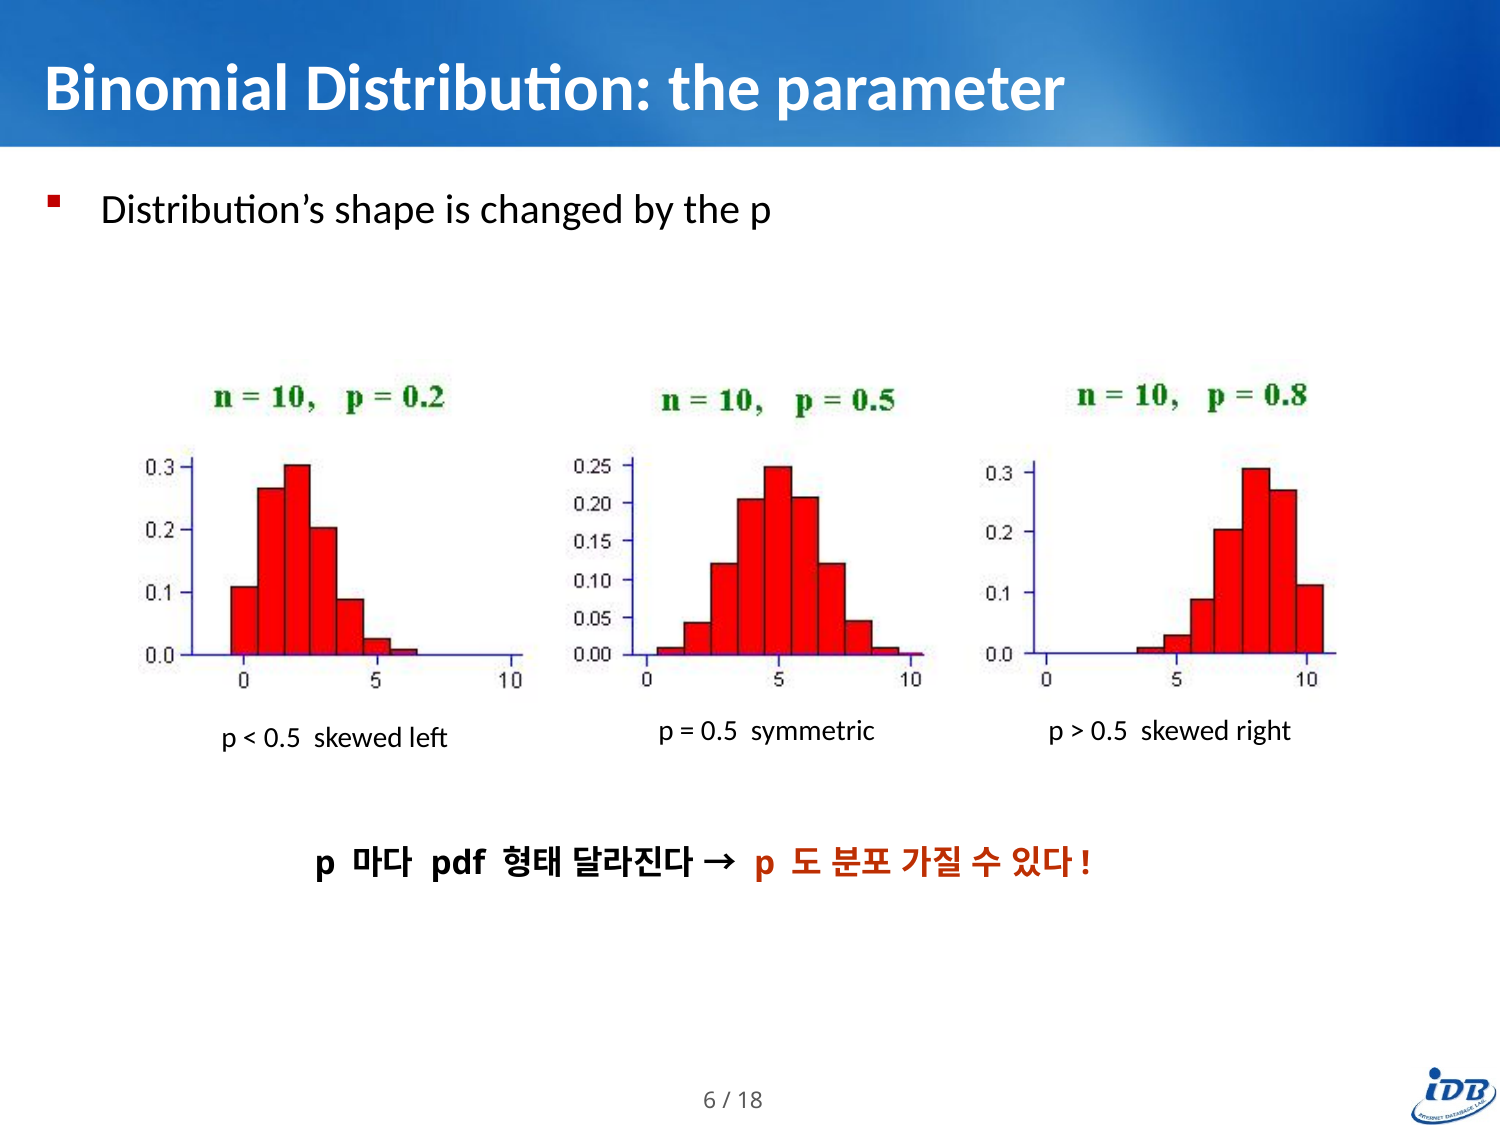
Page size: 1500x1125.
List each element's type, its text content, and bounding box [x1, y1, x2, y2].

picture [0, 0, 1500, 1125]
text_box p 마다 pdf 형태 달라진다 → p 도 분포 가질 수 있다! [299, 834, 1151, 889]
text_box p > 0.5 skewed right [1033, 718, 1327, 754]
text_box p = 0.5 symmetric [643, 718, 904, 754]
title Binomial Distribution: the parameter [29, 19, 1471, 149]
list Distribution’s shape is changed by the p [29, 174, 1471, 752]
text_box p < 0.5 skewed left [206, 718, 467, 761]
